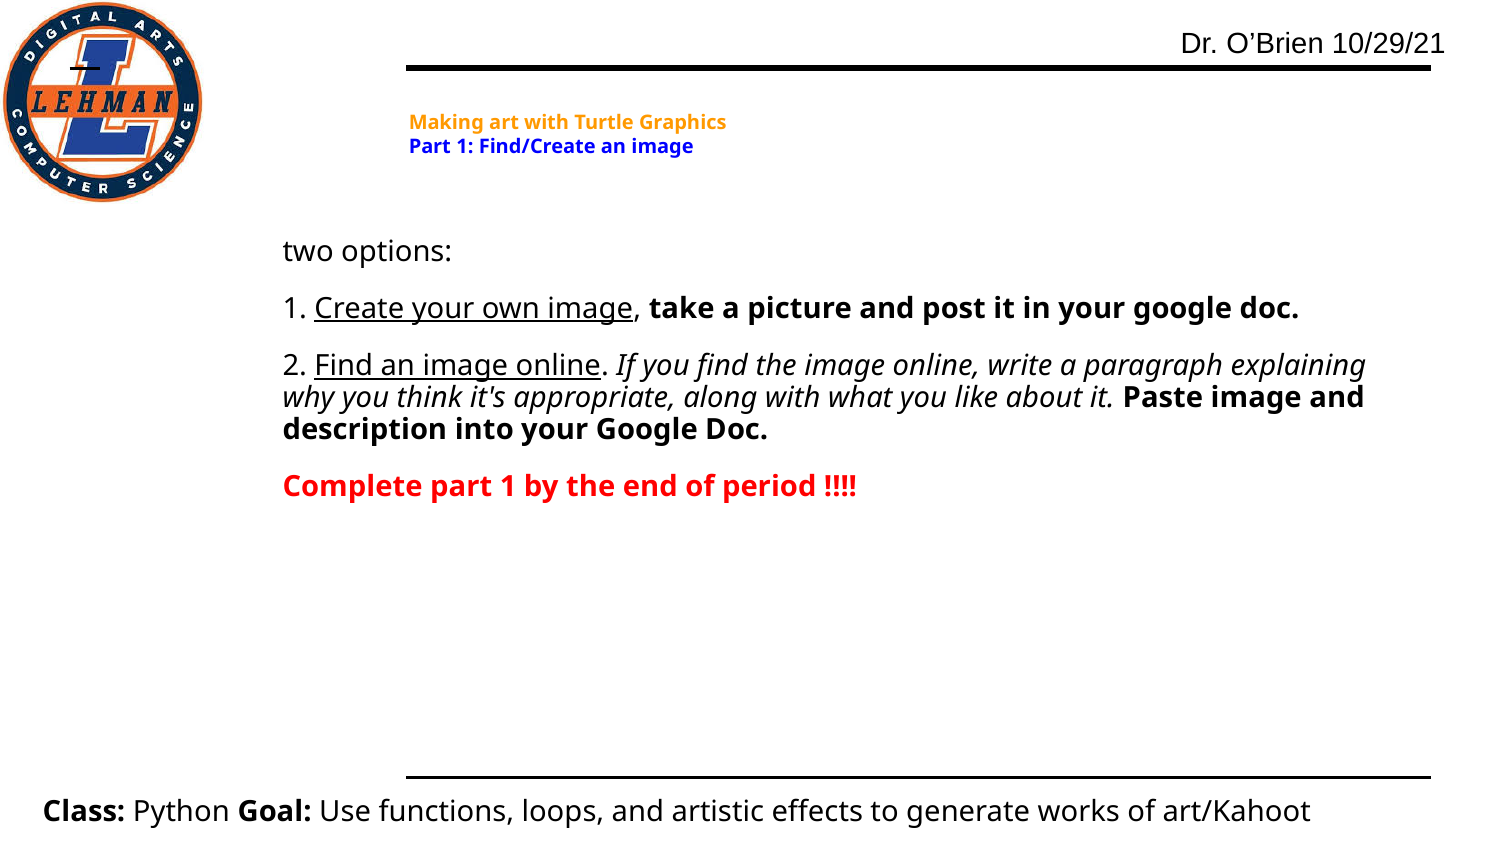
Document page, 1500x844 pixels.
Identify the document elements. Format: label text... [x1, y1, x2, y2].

list two options: 1. Create your own image, take a picture and post it in your google doc. 2. Find an image online. If you find the image online, write a paragraph explaining why you think it's appropriate, along with what you like about it. Paste image and description into your Google Doc. Complete part 1 by the end of period !!!! [266, 219, 1433, 755]
title Making art with Turtle Graphics Part 1: Find/Create an image [393, 93, 1432, 200]
picture [0, 0, 204, 204]
